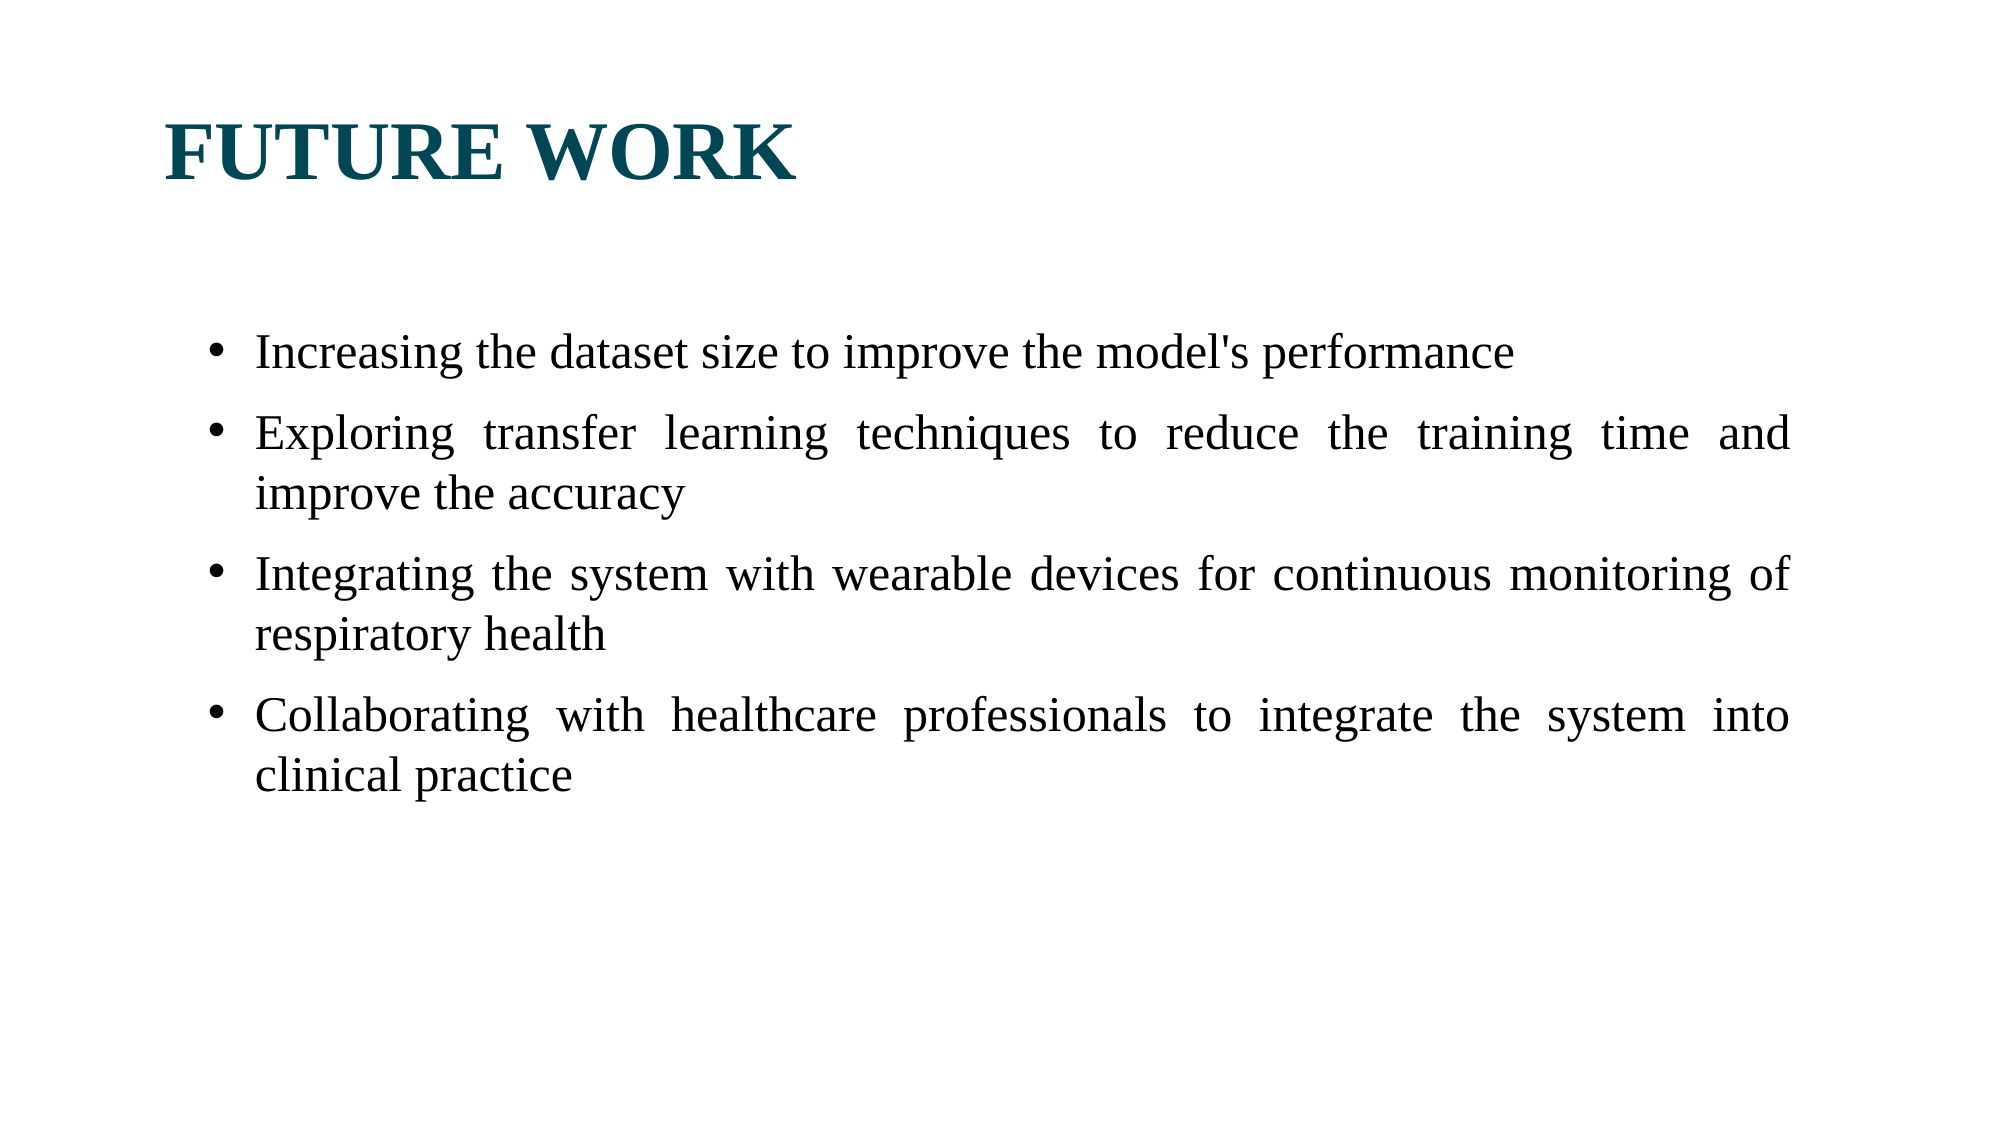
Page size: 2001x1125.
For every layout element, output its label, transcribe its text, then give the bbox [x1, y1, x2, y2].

text_box Increasing the dataset size to improve the model's performance Exploring transfer learning techniques to reduce the training time and improve the accuracy Integrating the system with wearable devices for continuous monitoring of respiratory health Collaborating with healthcare professionals to integrate the system into clinical practice [193, 311, 1807, 809]
text_box FUTURE WORK [149, 89, 813, 204]
